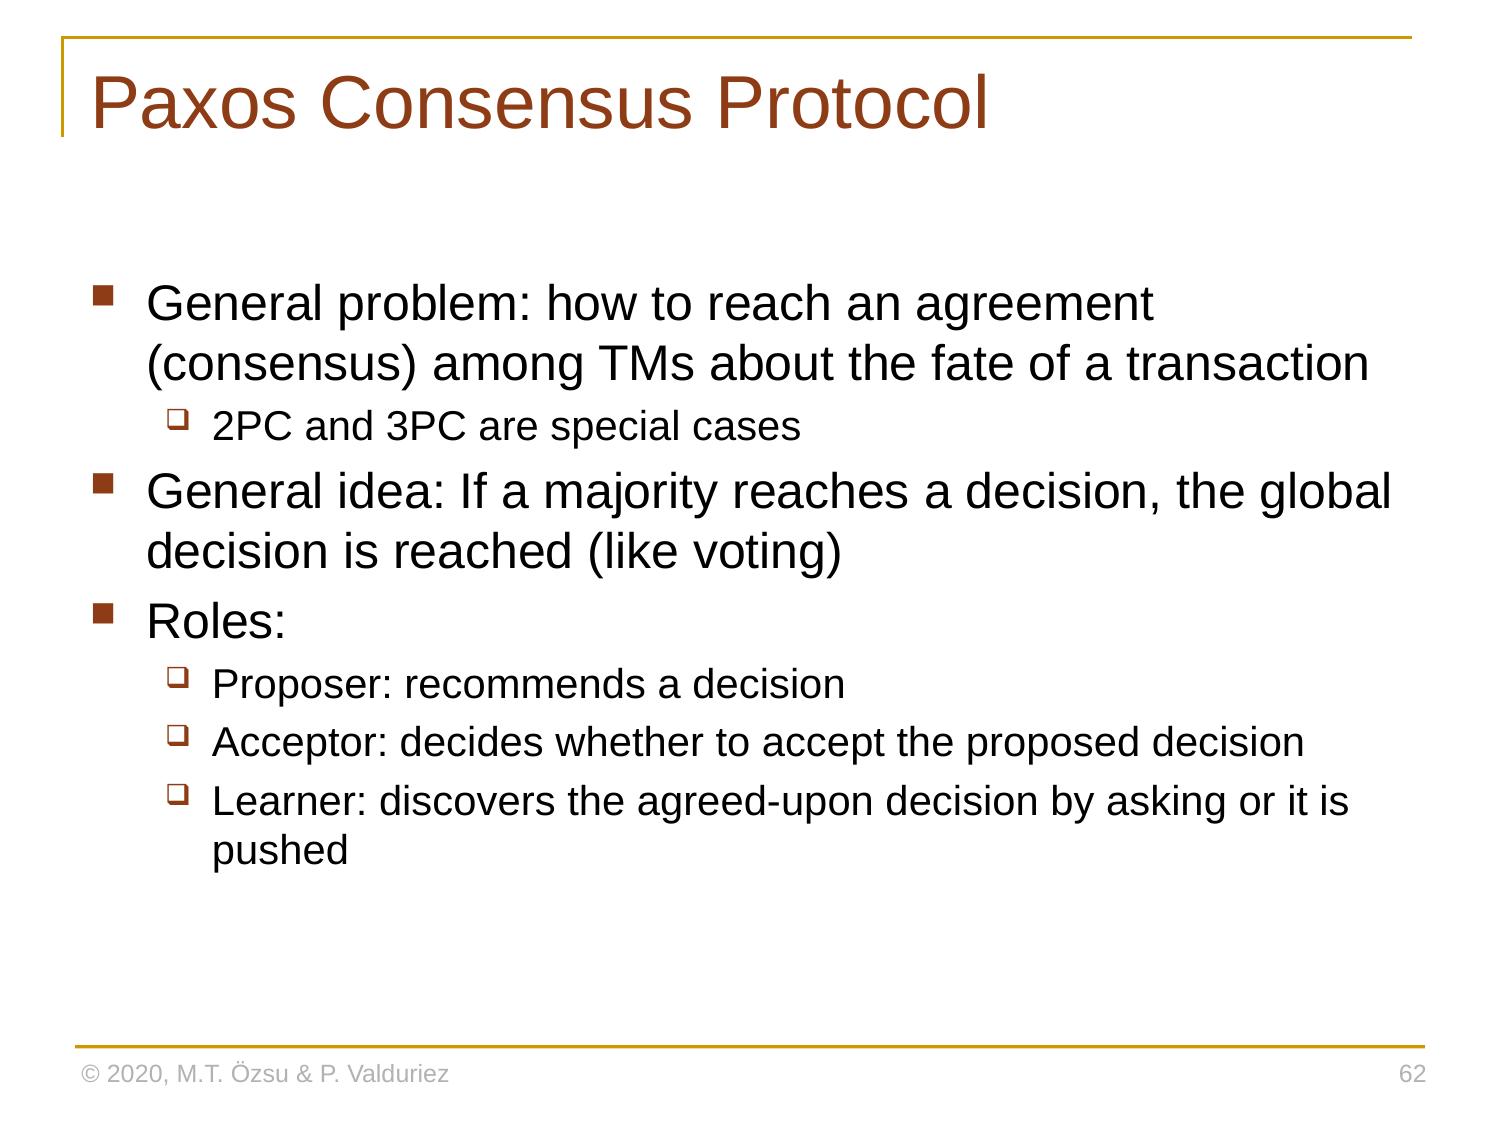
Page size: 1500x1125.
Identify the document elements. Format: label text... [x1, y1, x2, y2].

list General problem: how to reach an agreement (consensus) among TMs about the fate of a transaction 2PC and 3PC are special cases General idea: If a majority reaches a decision, the global decision is reached (like voting) Roles: Proposer: recommends a decision Acceptor: decides whether to accept the proposed decision Learner: discovers the agreed-upon decision by asking or it is pushed [74, 262, 1426, 1006]
footer © 2020, M.T. Özsu & P. Valduriez [66, 1042, 573, 1103]
slide_number 62 [1104, 1042, 1442, 1103]
title Paxos Consensus Protocol [74, 45, 1426, 233]
